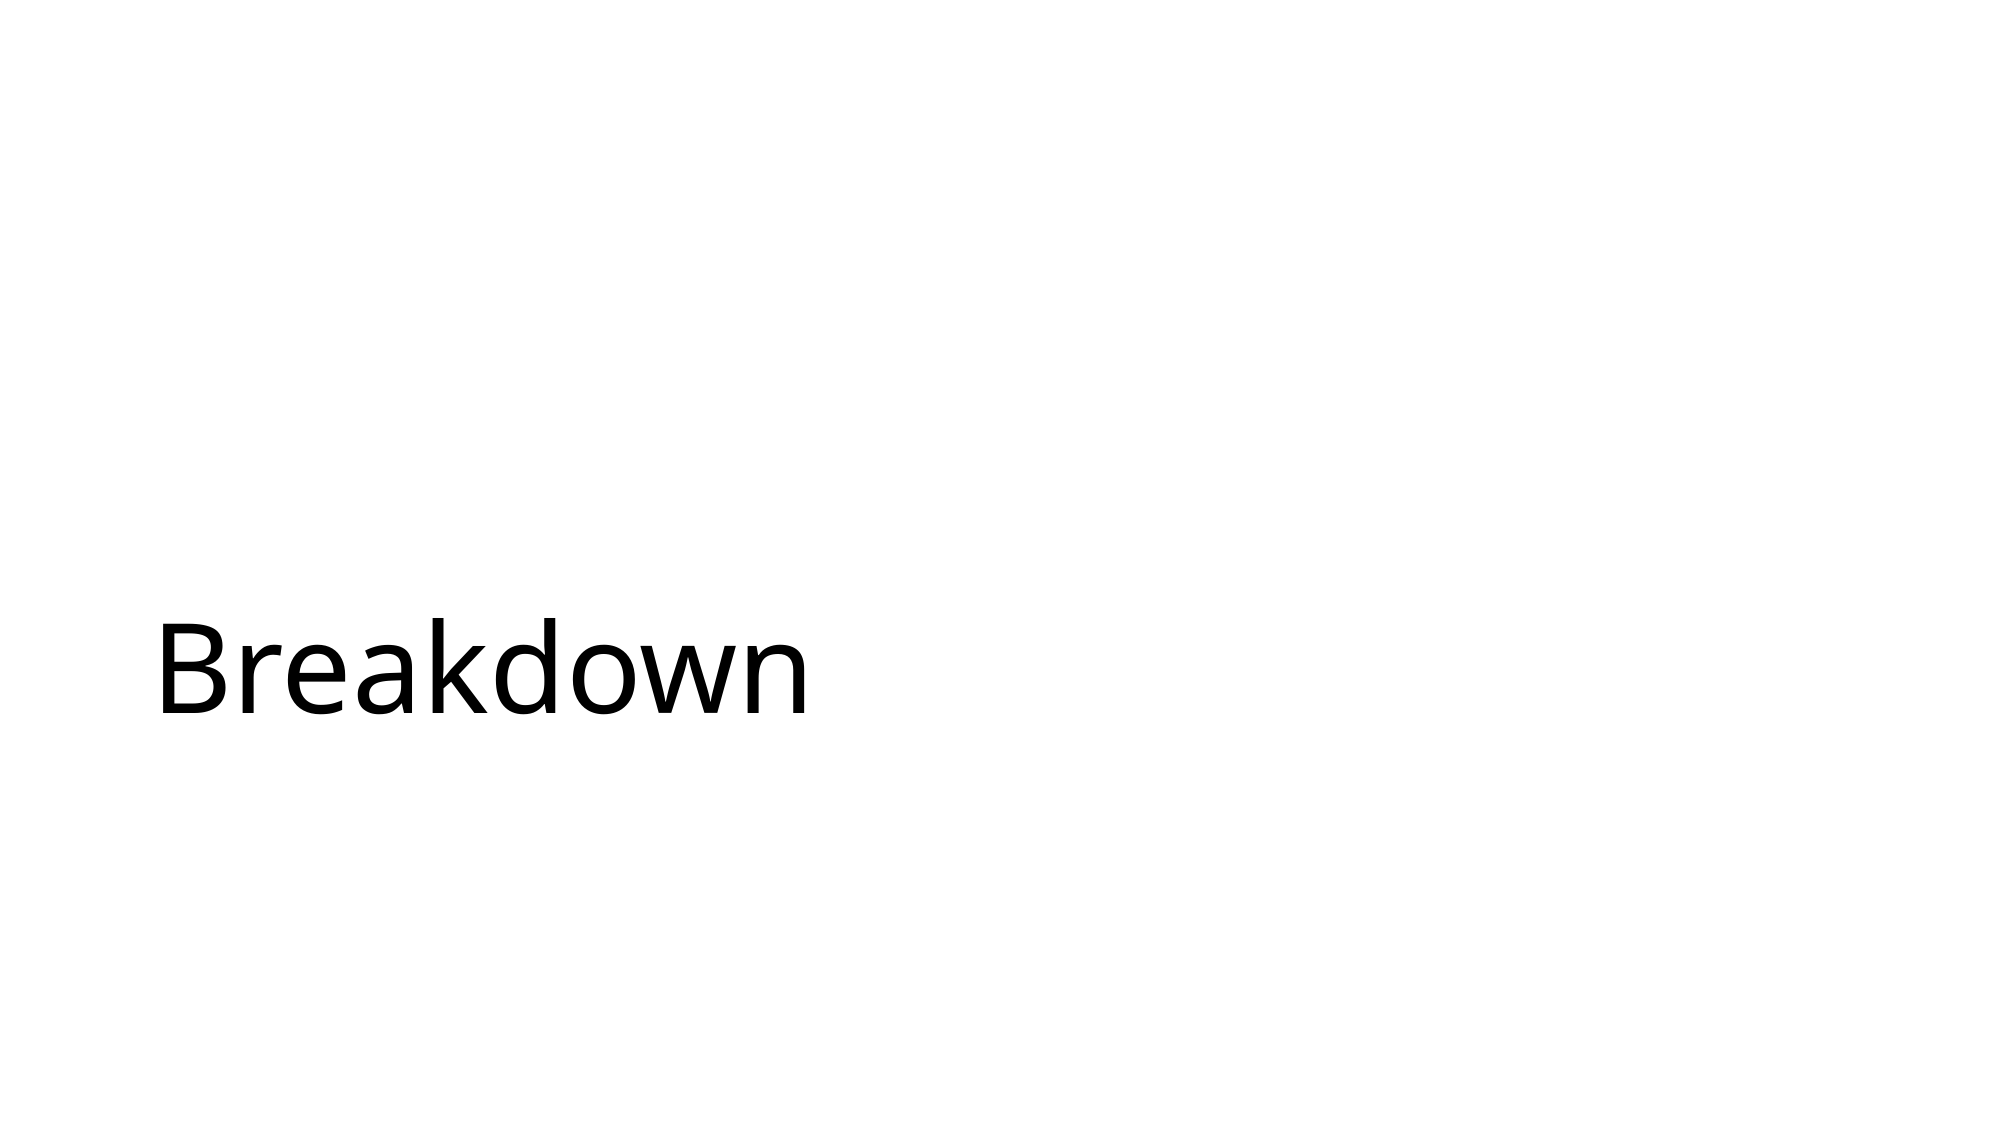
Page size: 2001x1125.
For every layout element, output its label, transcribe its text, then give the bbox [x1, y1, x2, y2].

title Breakdown [136, 280, 1862, 749]
